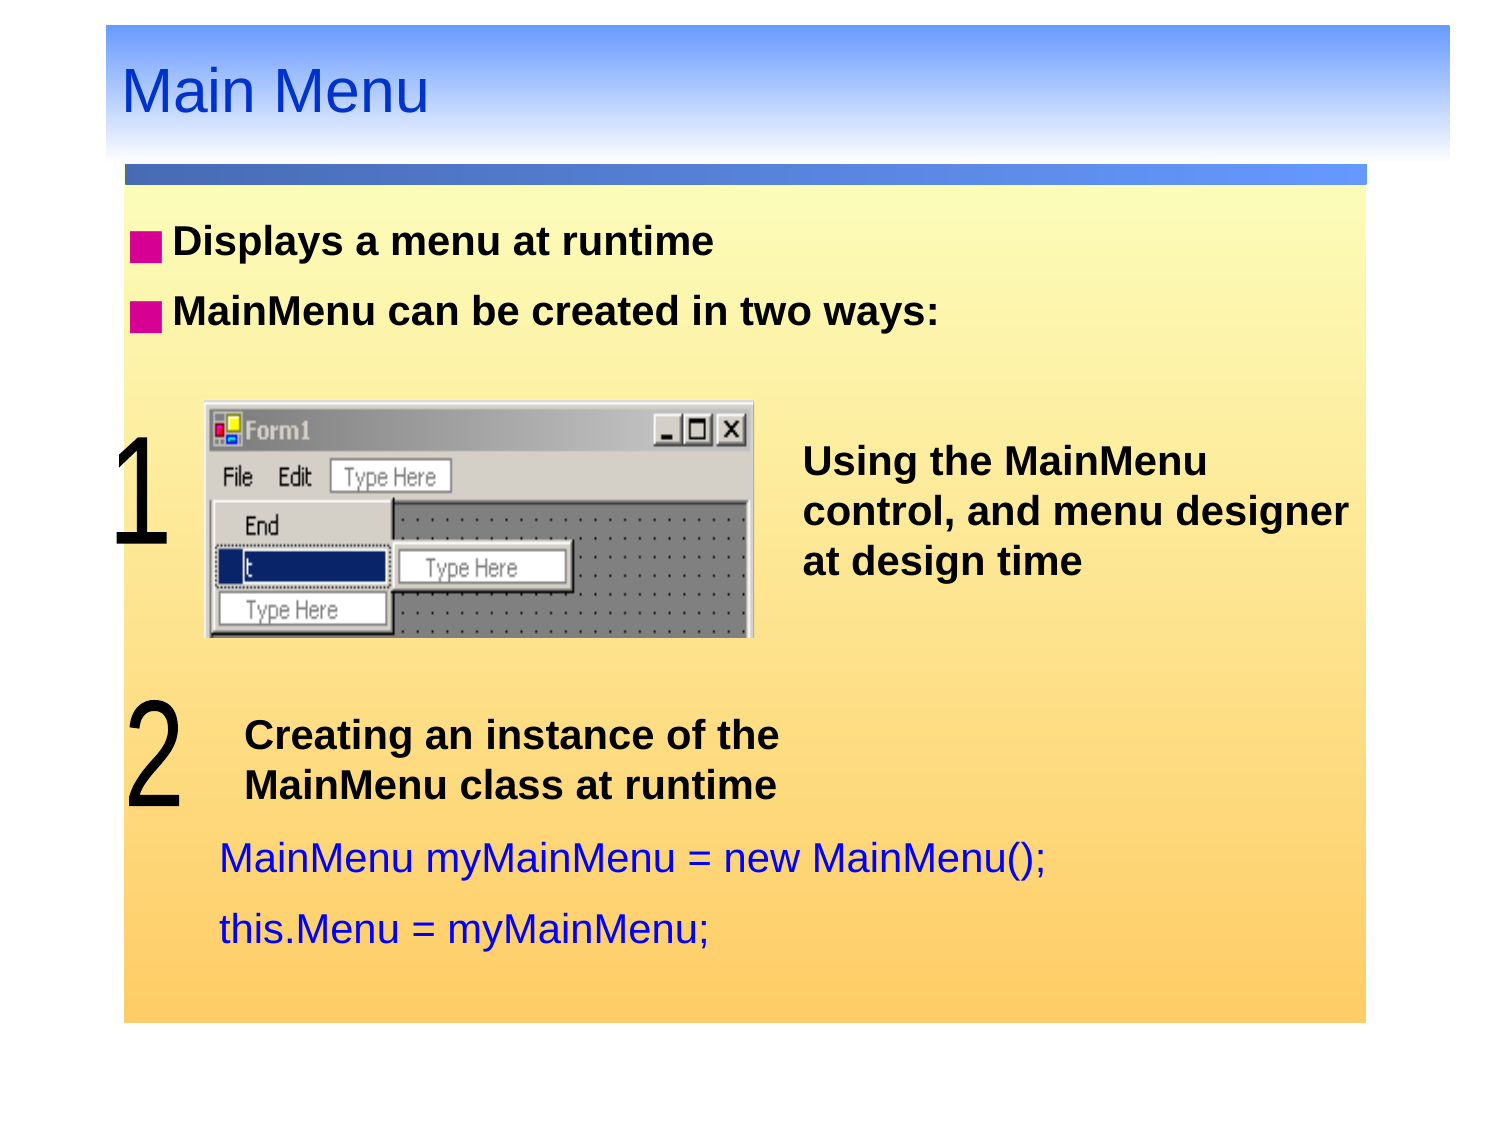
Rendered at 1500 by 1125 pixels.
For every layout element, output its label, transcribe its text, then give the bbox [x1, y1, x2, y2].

text_box MainMenu myMainMenu = new MainMenu(); this.Menu = myMainMenu; [204, 823, 1071, 964]
picture [203, 399, 755, 638]
title Main Menu [106, 25, 1450, 164]
text_box Displays a menu at runtime MainMenu can be created in two ways: [111, 212, 1405, 363]
text_box Creating an instance of the MainMenu class at runtime [229, 699, 905, 816]
text_box Using the MainMenu control, and menu designer at design time [787, 425, 1375, 592]
